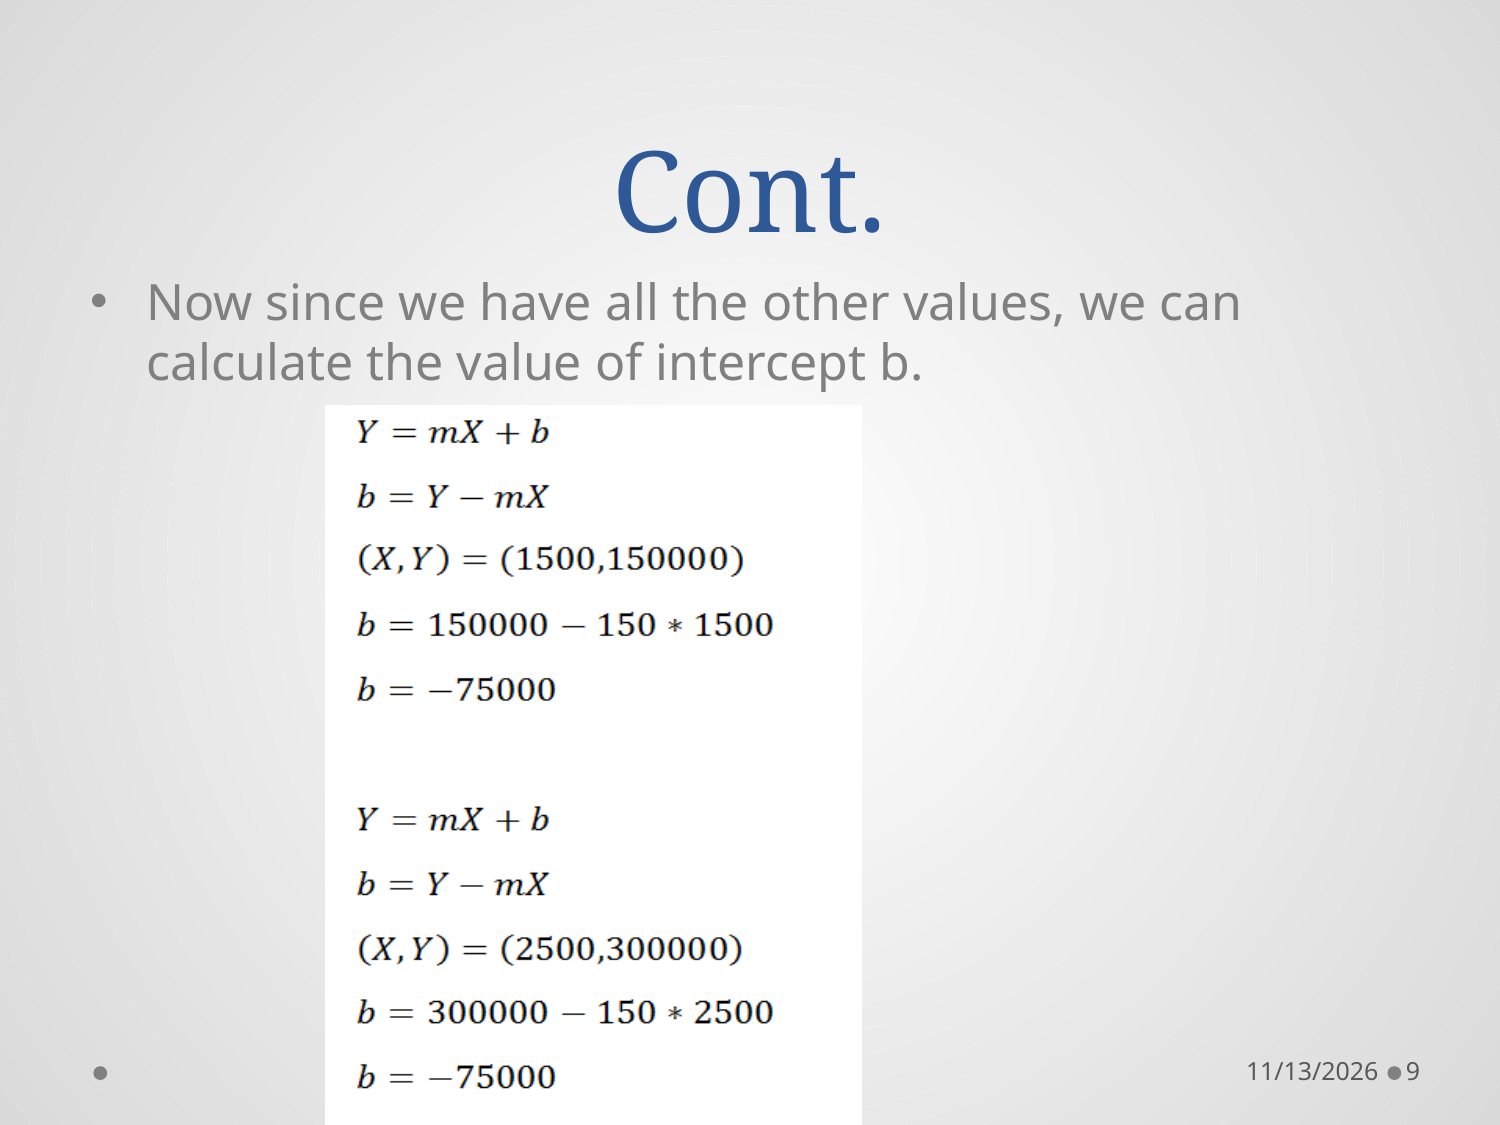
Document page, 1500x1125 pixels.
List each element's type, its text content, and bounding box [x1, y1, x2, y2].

picture [325, 404, 862, 1125]
list Now since we have all the other values, we can calculate the value of intercept b. [75, 262, 1425, 1005]
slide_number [1043, 1042, 1386, 1103]
slide_number 9 [1401, 1042, 1494, 1103]
title Cont. [75, 0, 1425, 262]
